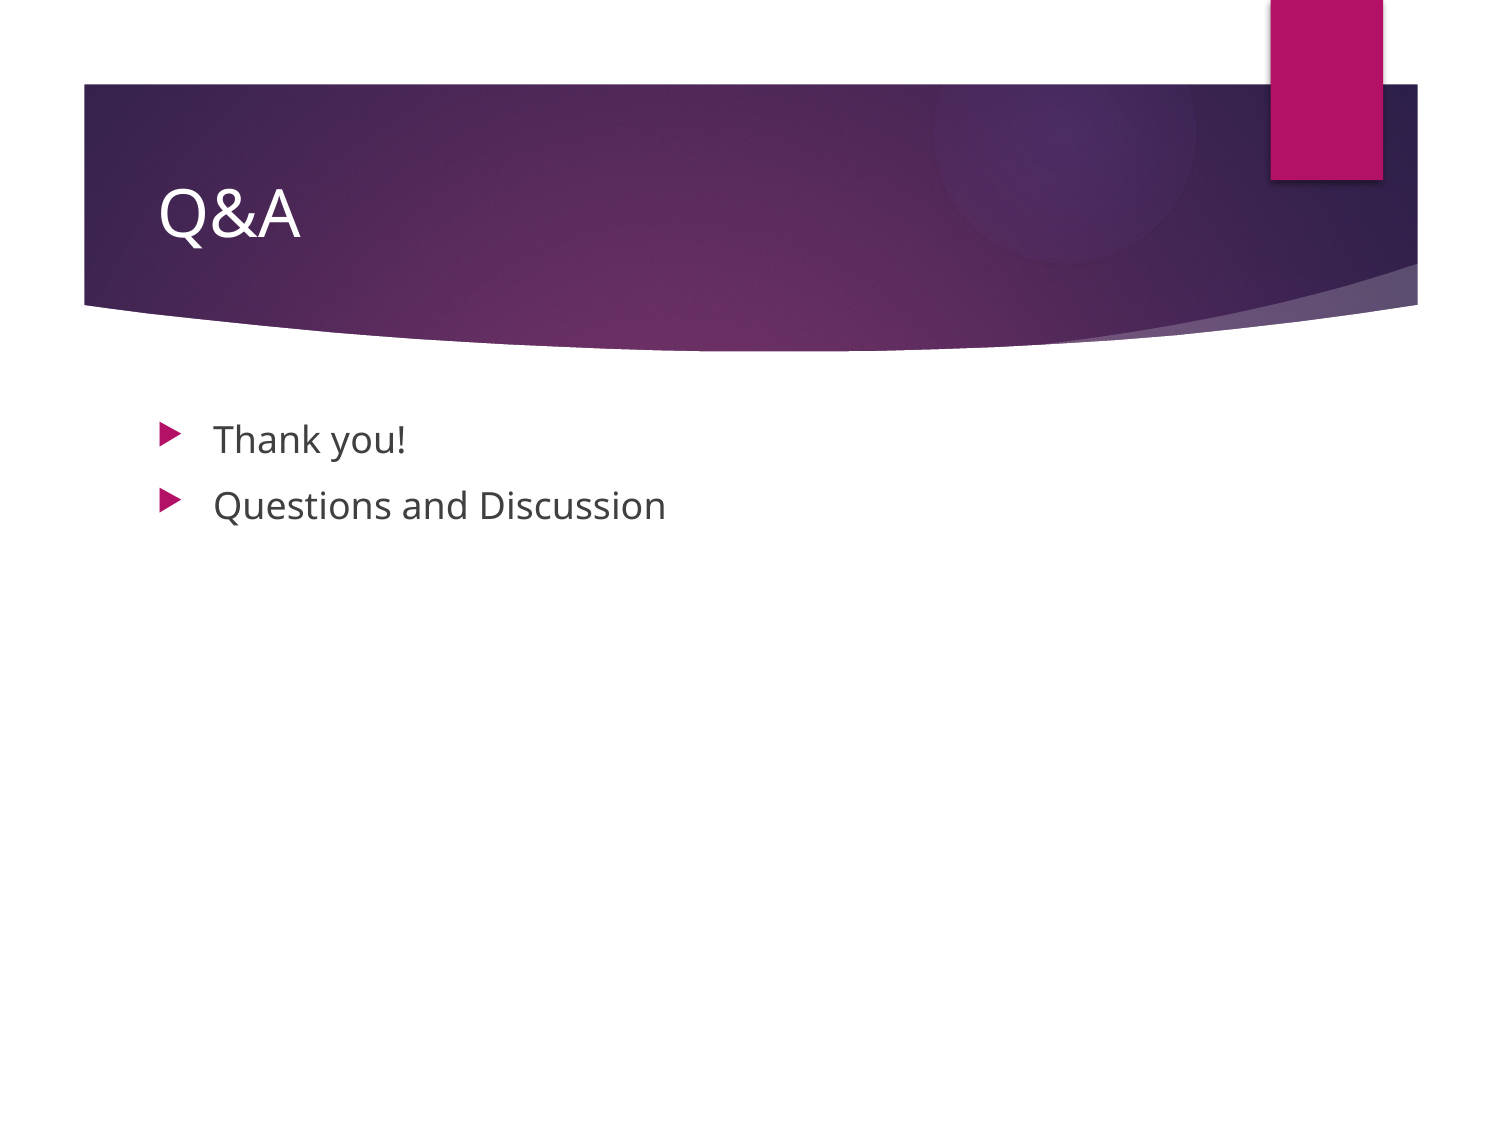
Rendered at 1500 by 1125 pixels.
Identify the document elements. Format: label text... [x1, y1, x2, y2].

list Thank you! Questions and Discussion [141, 408, 1183, 988]
title Q&A [142, 152, 1183, 269]
